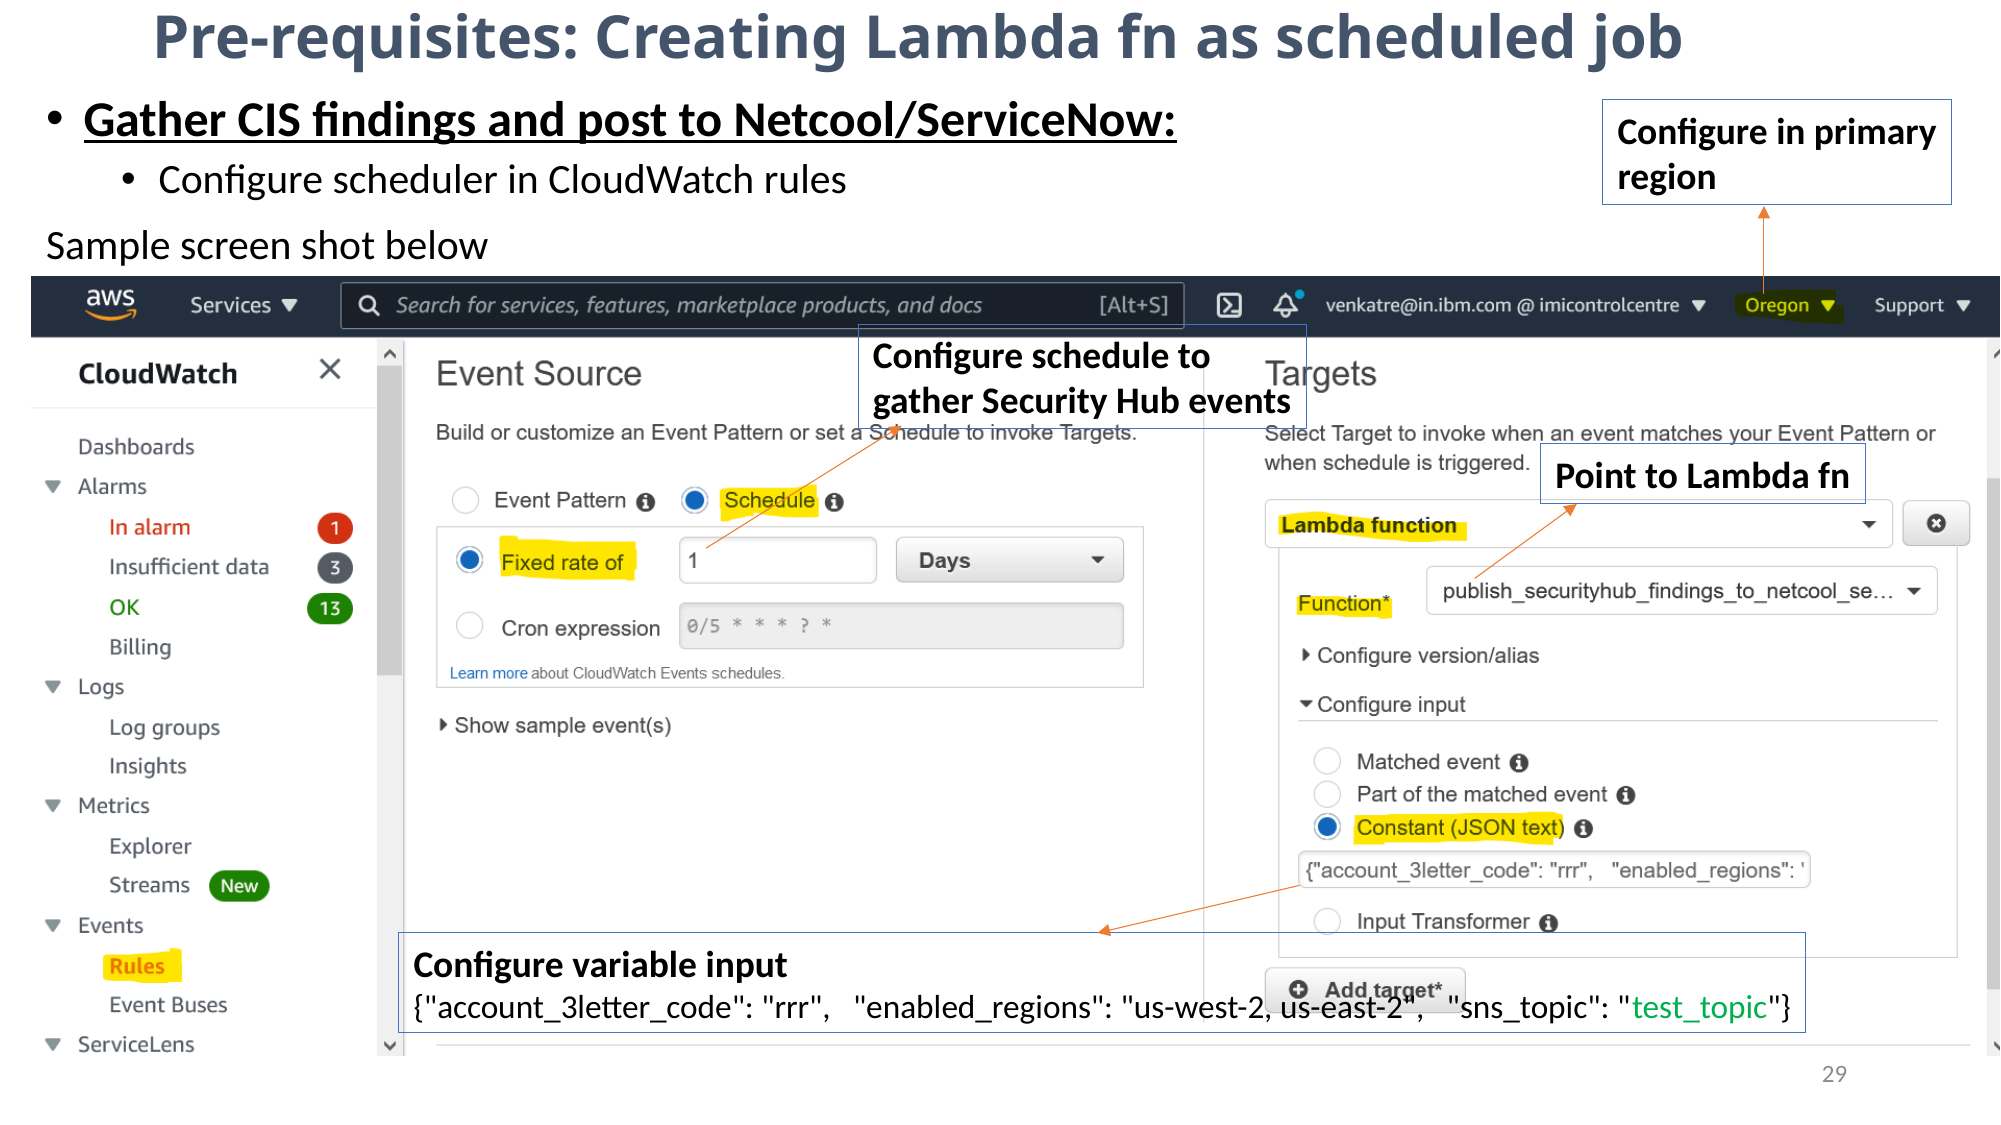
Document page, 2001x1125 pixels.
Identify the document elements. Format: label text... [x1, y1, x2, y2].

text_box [1097, 885, 1300, 933]
list Gather CIS findings and post to Netcool/ServiceNow: Configure scheduler in CloudWatch rules Sample screen shot below [31, 85, 1863, 276]
slide_number 29 [1412, 1056, 1863, 1103]
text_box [706, 425, 902, 549]
title Pre-requisites: Creating Lambda fn as scheduled job [137, 0, 1863, 85]
text_box Configure in primary region [1602, 99, 1952, 205]
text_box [1474, 504, 1577, 579]
picture [31, 276, 2000, 1056]
